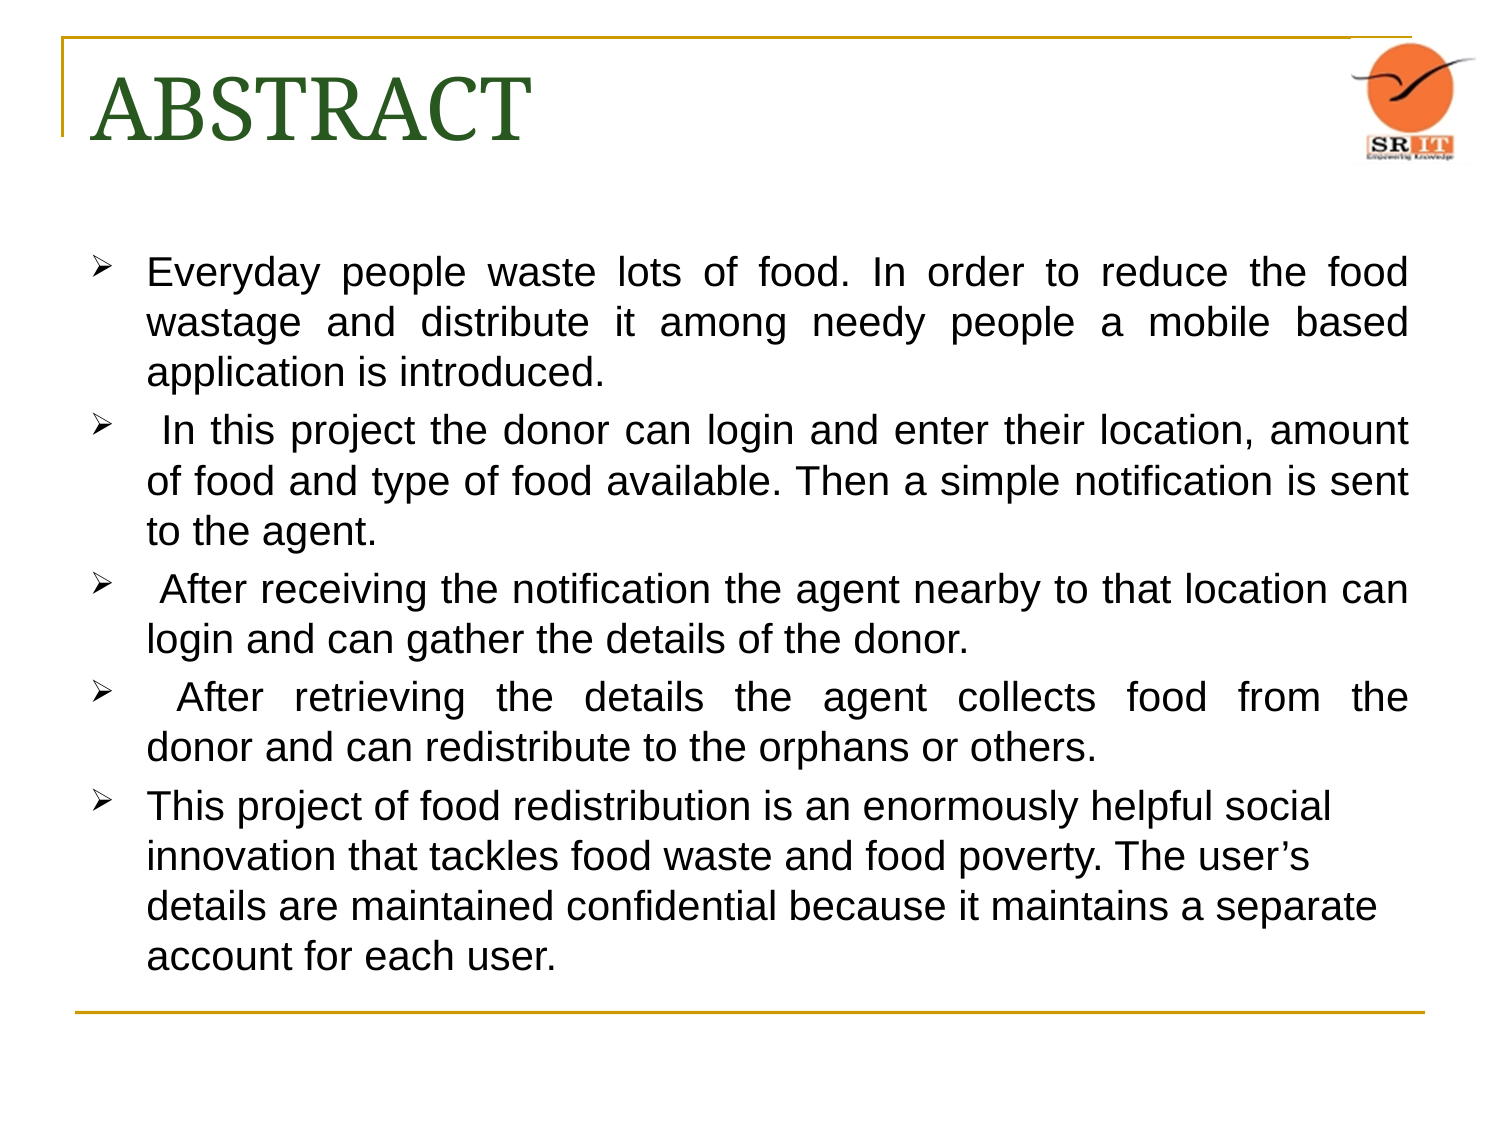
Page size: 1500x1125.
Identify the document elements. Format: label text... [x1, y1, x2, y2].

list Everyday people waste lots of food. In order to reduce the food wastage and distribute it among needy people a mobile based application is introduced. In this project the donor can login and enter their location, amount of food and type of food available. Then a simple notification is sent to the agent. After receiving the notification the agent nearby to that location can login and can gather the details of the donor. After retrieving the details the agent collects food from the donor and can redistribute to the orphans or others. This project of food redistribution is an enormously helpful social innovation that tackles food waste and food poverty. The user’s details are maintained confidential because it maintains a separate account for each user. [74, 237, 1426, 1006]
picture [1350, 37, 1477, 165]
title ABSTRACT [74, 45, 1426, 233]
